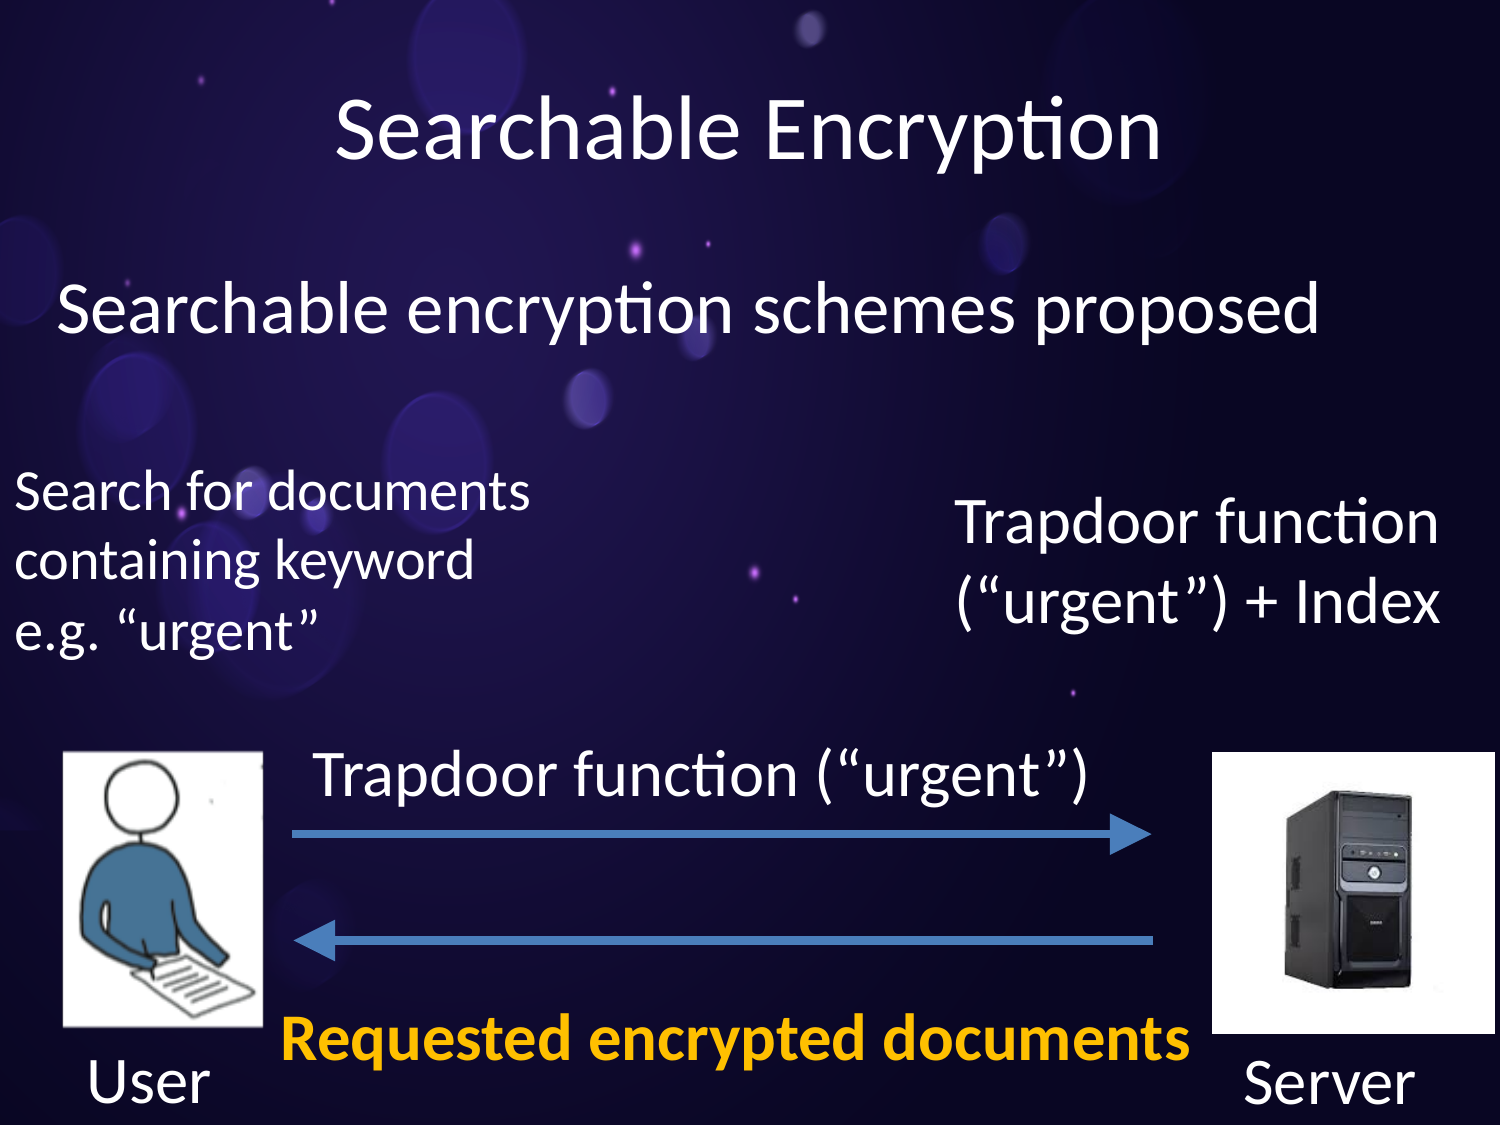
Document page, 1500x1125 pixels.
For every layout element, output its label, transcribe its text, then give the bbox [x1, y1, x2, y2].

text_box Searchable encryption schemes proposed [41, 250, 1500, 445]
text_box Search for documents containing keyword e.g. “urgent” [0, 444, 585, 670]
text_box Trapdoor function (“urgent”) + Index [939, 469, 1500, 645]
text_box User [71, 1038, 227, 1124]
title Searchable Encryption [112, 2, 1388, 244]
text_box Server [1228, 1044, 1433, 1125]
picture [0, 445, 1500, 1125]
picture [0, 0, 1500, 444]
text_box Trapdoor function (“urgent”) [297, 722, 1149, 817]
text_box Requested encrypted documents [265, 986, 1294, 1081]
